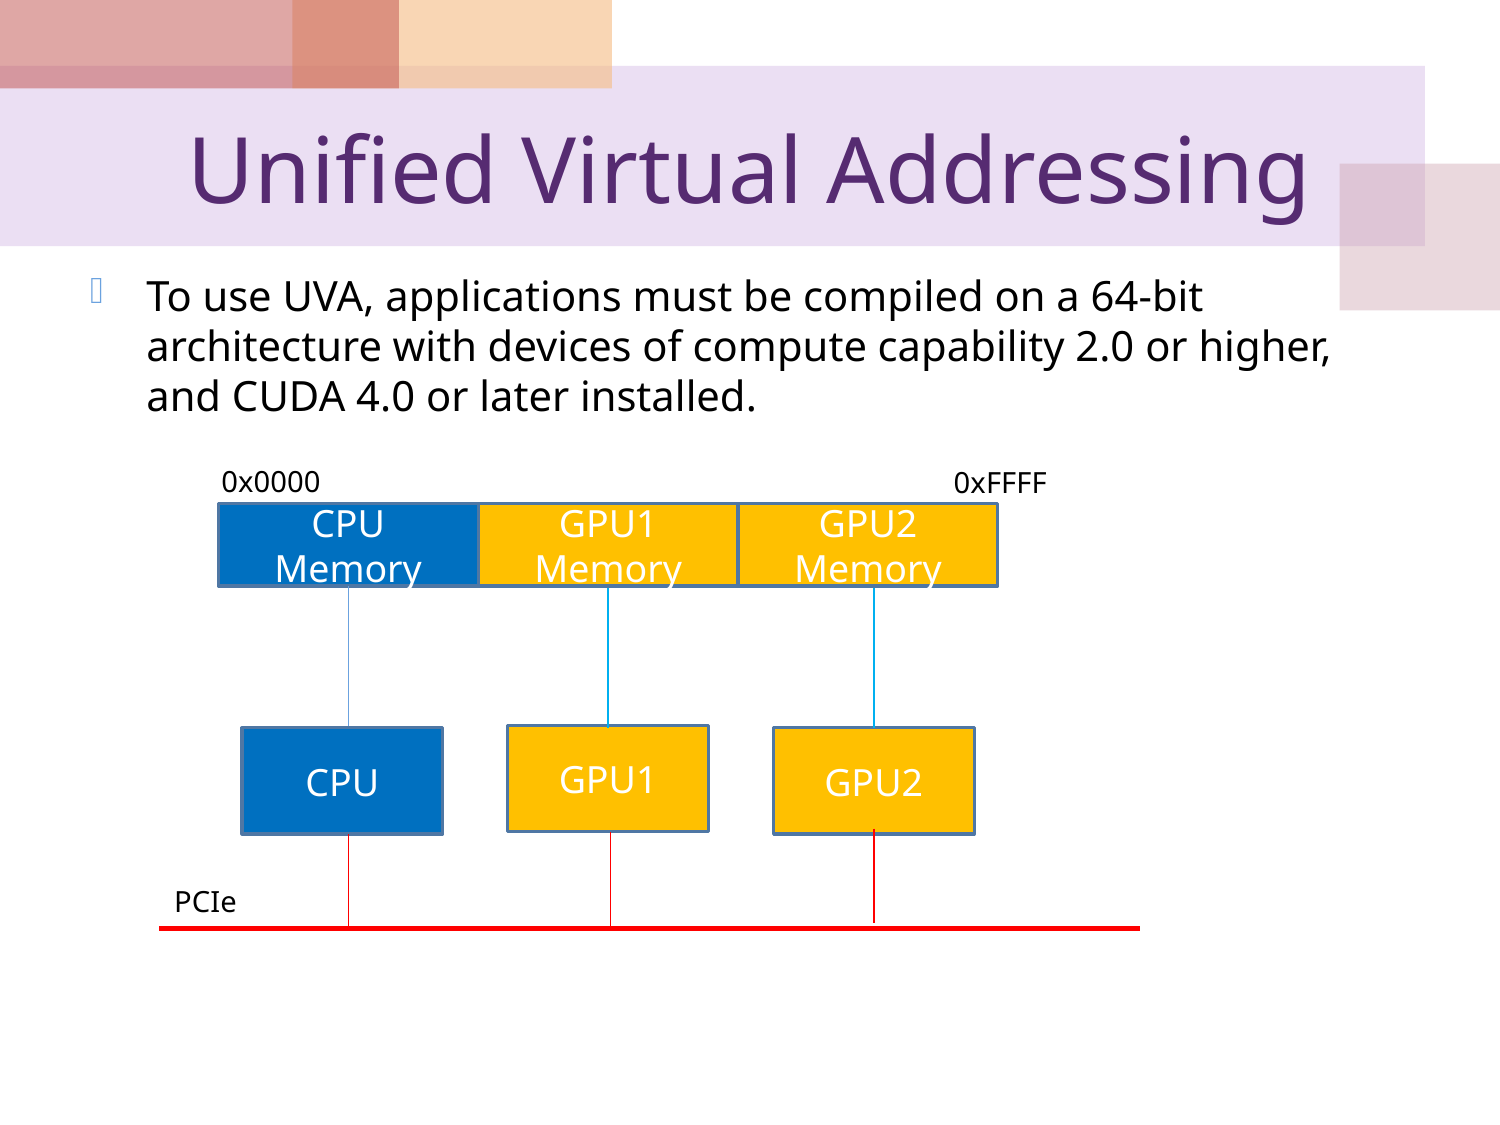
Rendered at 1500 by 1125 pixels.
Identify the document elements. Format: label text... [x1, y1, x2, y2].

text_box CPU [240, 726, 444, 836]
text_box CPU Memory [217, 506, 477, 588]
text_box GPU2 [772, 726, 976, 836]
list To use UVA, applications must be compiled on a 64-bit architecture with devices of compute capability 2.0 or higher, and CUDA 4.0 or later installed. [75, 262, 1425, 1005]
title Unified Virtual Addressing [75, 88, 1425, 247]
text_box 0xFFFF [938, 456, 1093, 507]
text_box GPU1 [506, 724, 710, 833]
text_box 0x0000 [206, 456, 508, 506]
text_box GPU2 Memory [737, 502, 999, 588]
text_box GPU1 Memory [477, 502, 737, 588]
text_box PCIe [159, 875, 290, 926]
